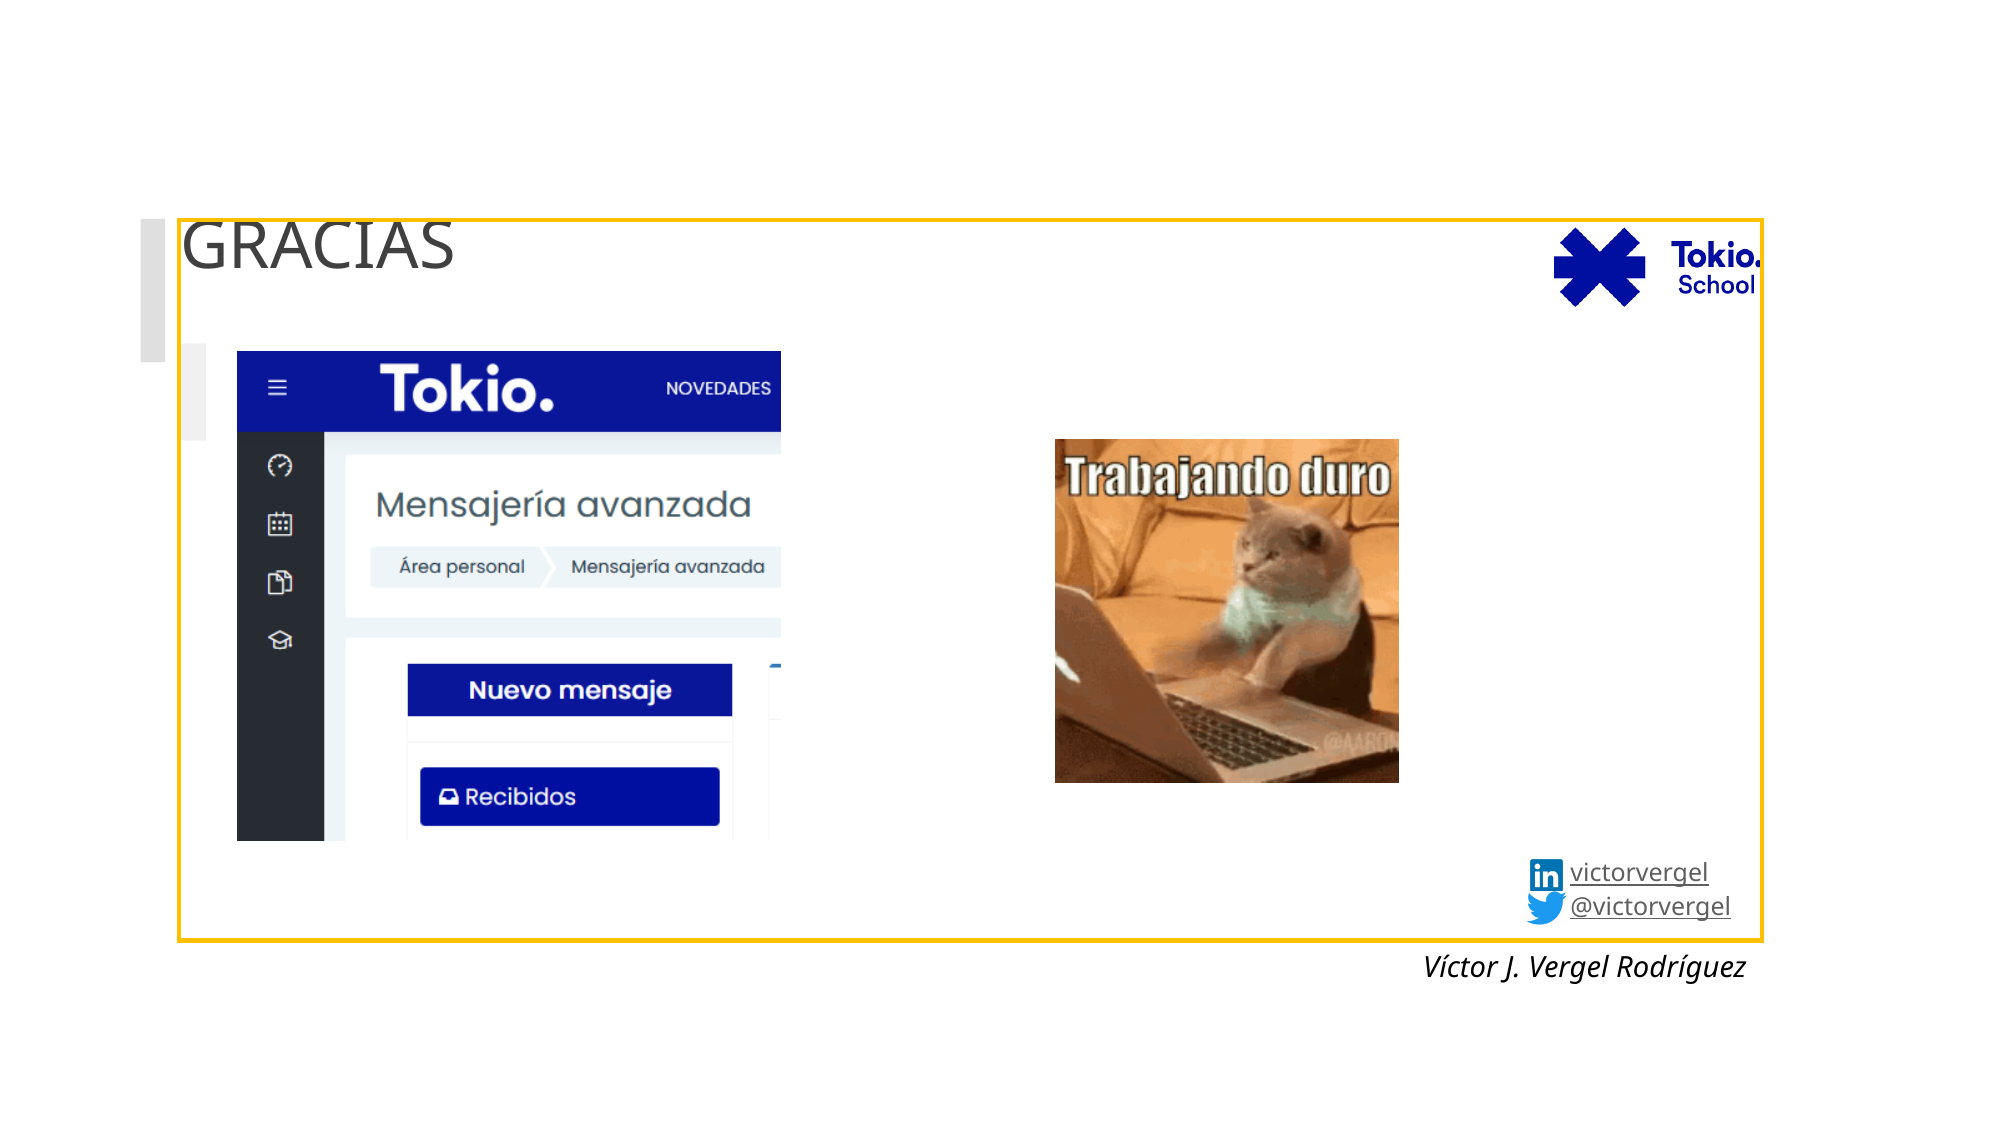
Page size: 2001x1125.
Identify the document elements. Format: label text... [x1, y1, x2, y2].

picture [237, 351, 781, 841]
picture [1526, 859, 1567, 926]
picture [1055, 439, 1399, 783]
text_box victorvergel @victorvergel [1555, 849, 2000, 932]
title GRACIAS [165, 195, 1762, 307]
text_box [178, 219, 1763, 942]
